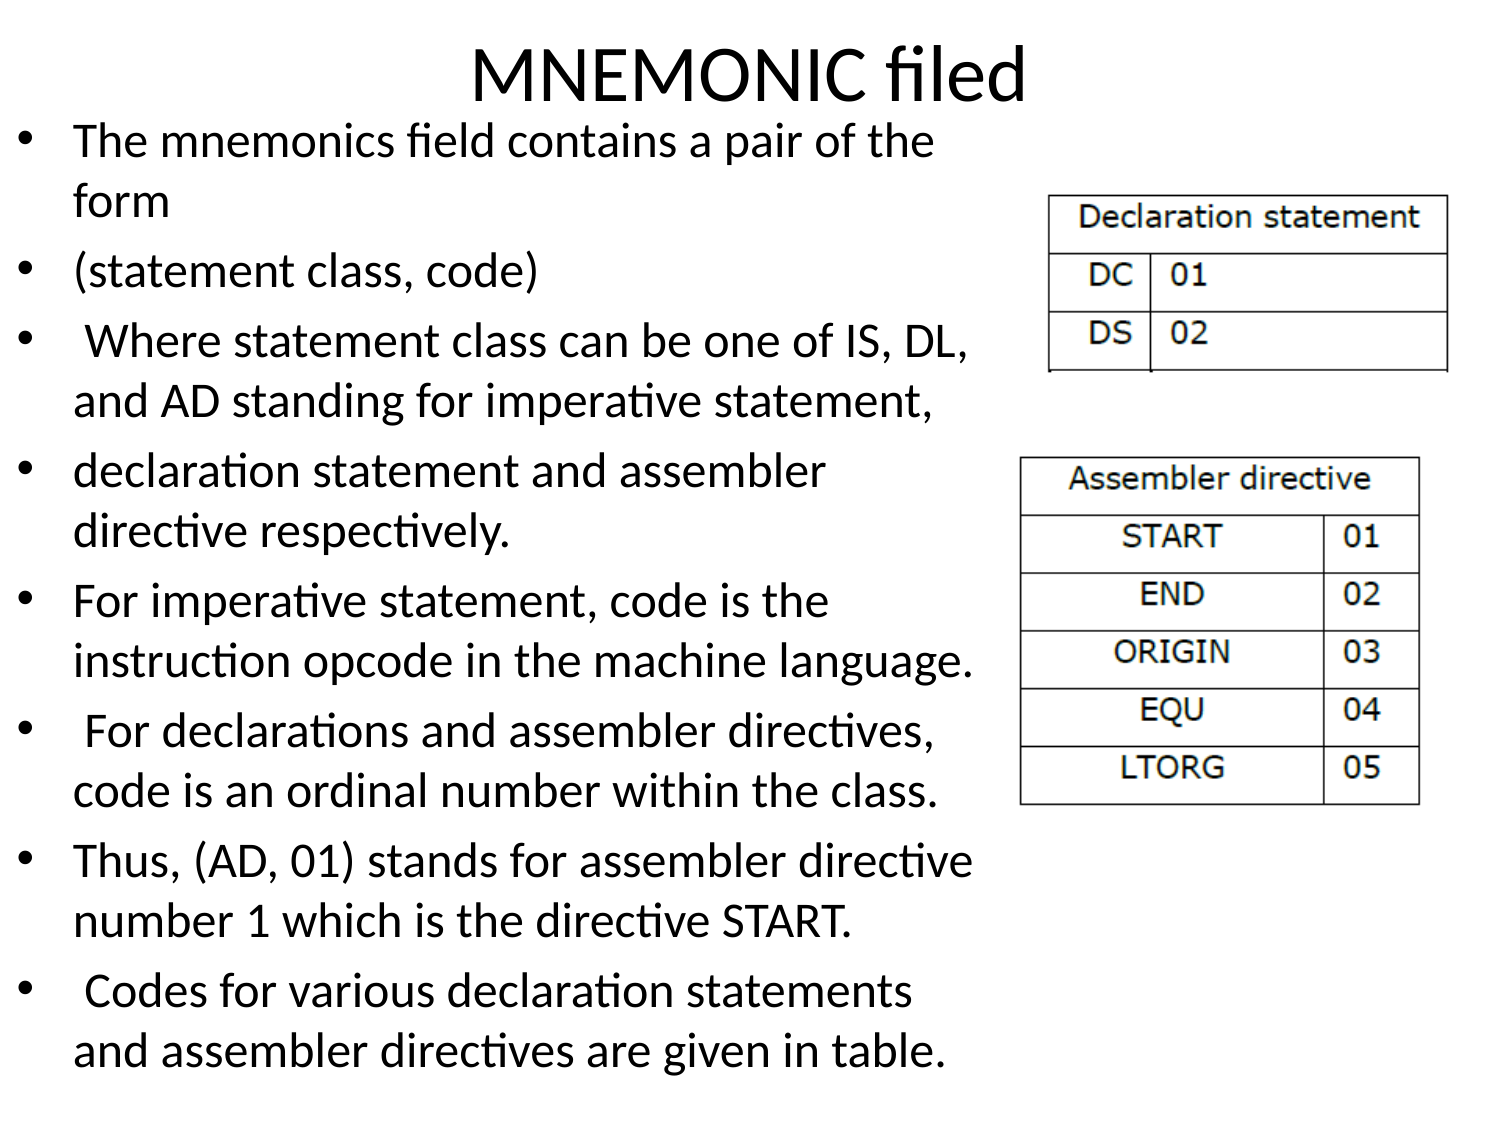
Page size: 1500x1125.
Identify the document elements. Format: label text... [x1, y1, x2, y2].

picture [1013, 162, 1476, 404]
picture [991, 445, 1440, 822]
title MNEMONIC filed [75, 12, 1425, 125]
list The mnemonics field contains a pair of the form (statement class, code) Where statement class can be one of IS, DL, and AD standing for imperative statement, declaration statement and assembler directive respectively. For imperative statement, code is the instruction opcode in the machine language. For declarations and assembler directives, code is an ordinal number within the class. Thus, (AD, 01) stands for assembler directive number 1 which is the directive START. Codes for various declaration statements and assembler directives are given in table. [1, 99, 1015, 1125]
